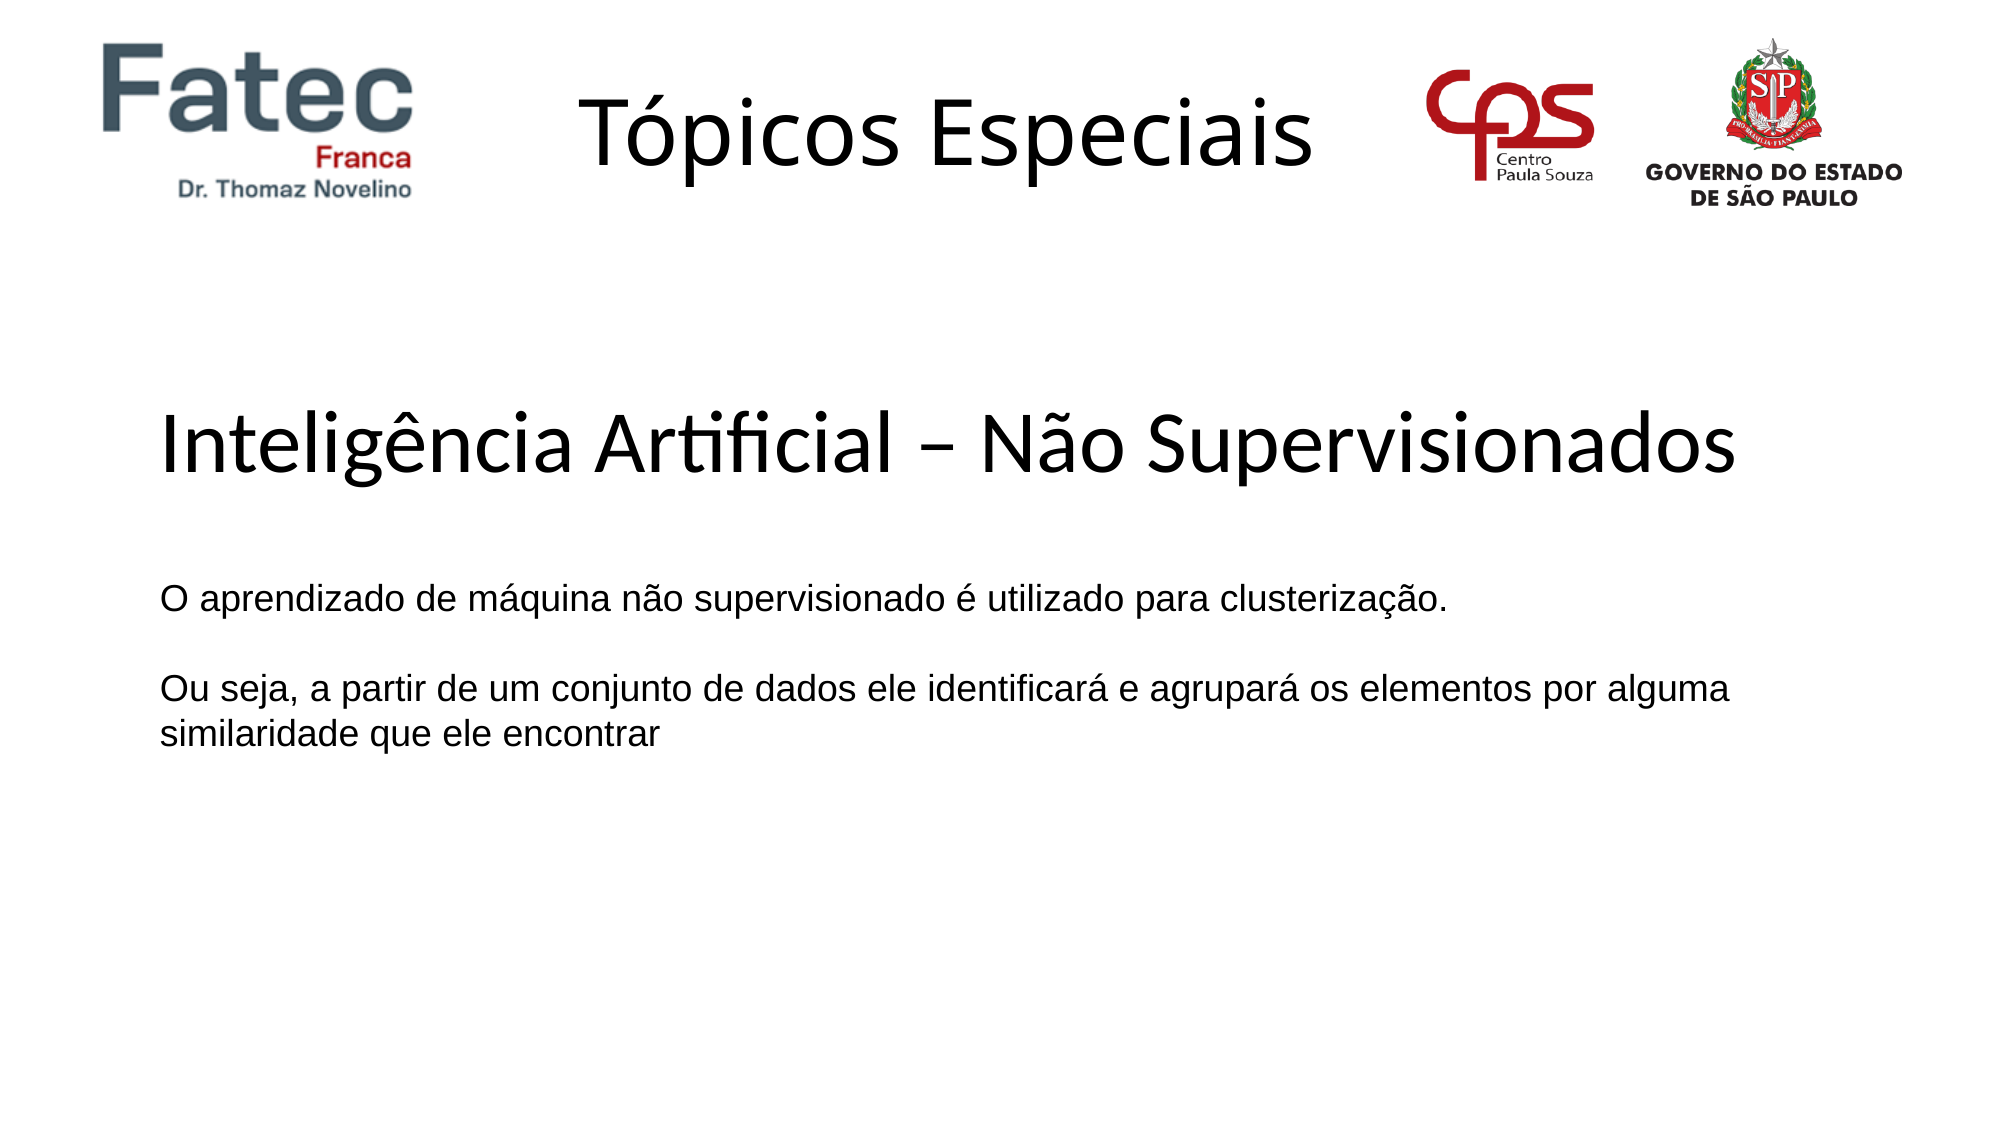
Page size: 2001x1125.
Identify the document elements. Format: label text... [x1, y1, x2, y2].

picture [99, 38, 419, 201]
text_box O aprendizado de máquina não supervisionado é utilizado para clusterização. Ou seja, a partir de um conjunto de dados ele identificará e agrupará os elementos por alguma similaridade que ele encontrar [139, 564, 1810, 765]
text_box Inteligência Artificial – Não Supervisionados [139, 373, 1810, 501]
picture [1322, 38, 1902, 206]
